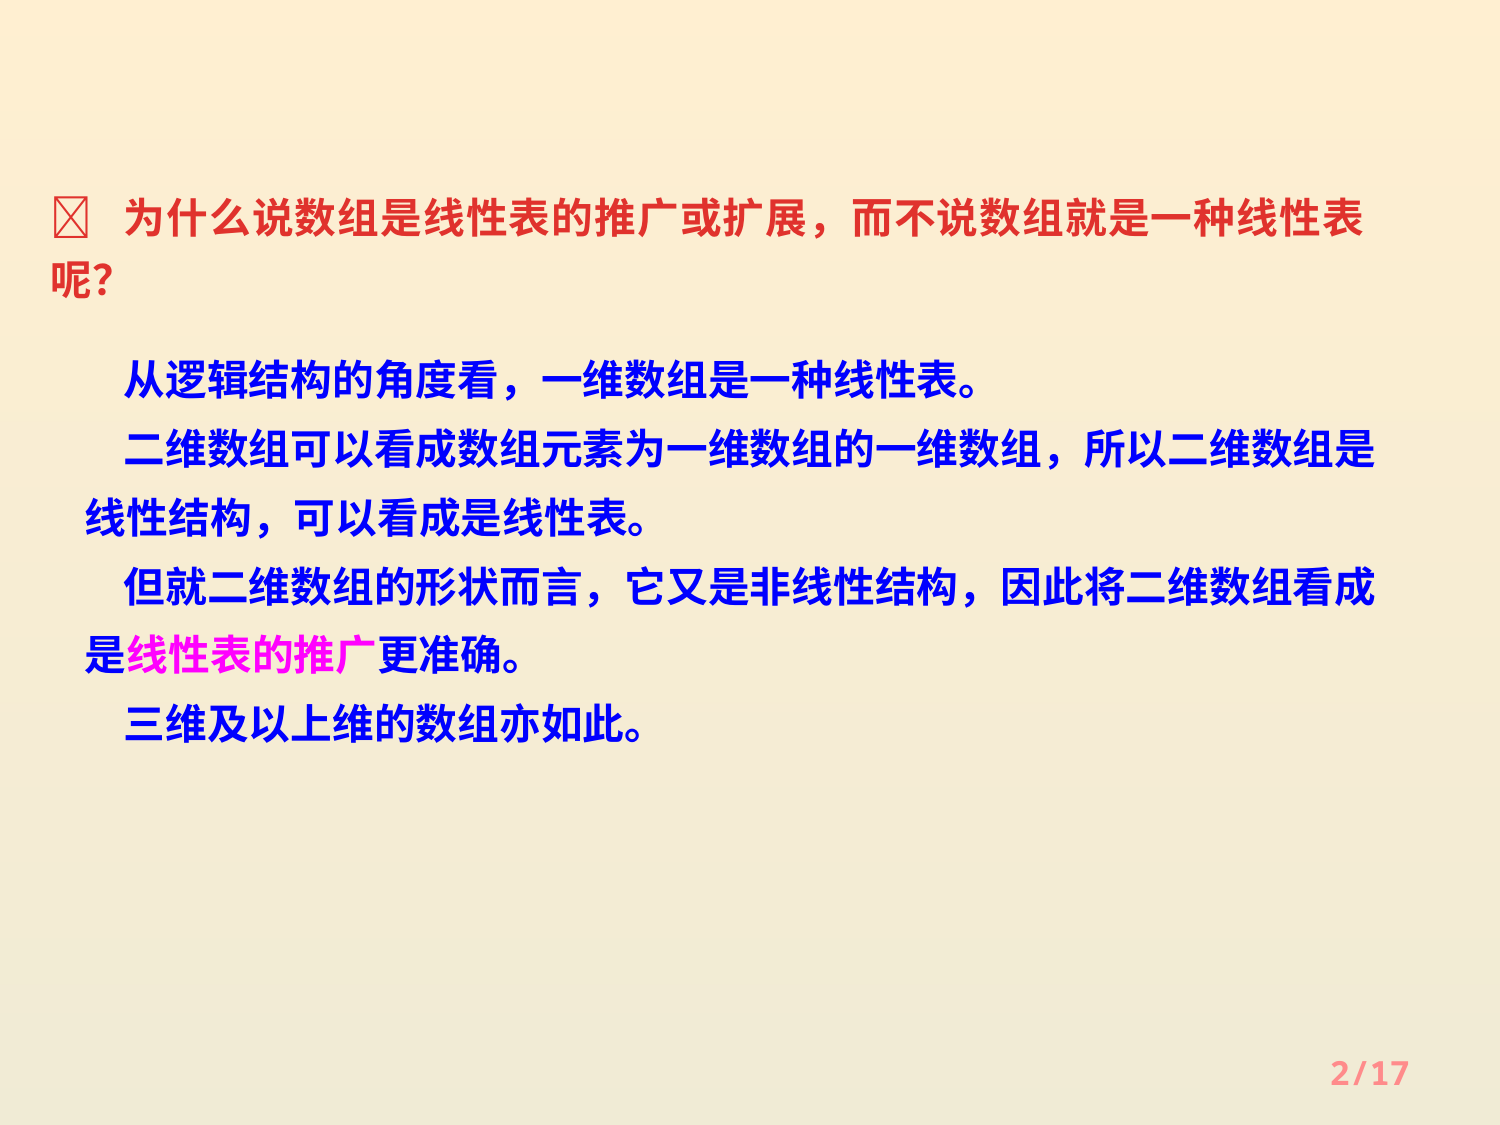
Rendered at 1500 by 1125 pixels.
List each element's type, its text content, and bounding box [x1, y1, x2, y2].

text_box  为什么说数组是线性表的推广或扩展，而不说数组就是一种线性表呢？ [35, 171, 1454, 312]
text_box 从逻辑结构的角度看，一维数组是一种线性表。 二维数组可以看成数组元素为一维数组的一维数组，所以二维数组是线性结构，可以看成是线性表。 但就二维数组的形状而言，它又是非线性结构，因此将二维数组看成是线性表的推广更准确。 三维及以上维的数组亦如此。 [70, 328, 1407, 756]
slide_number 2/17 [1074, 1042, 1425, 1103]
